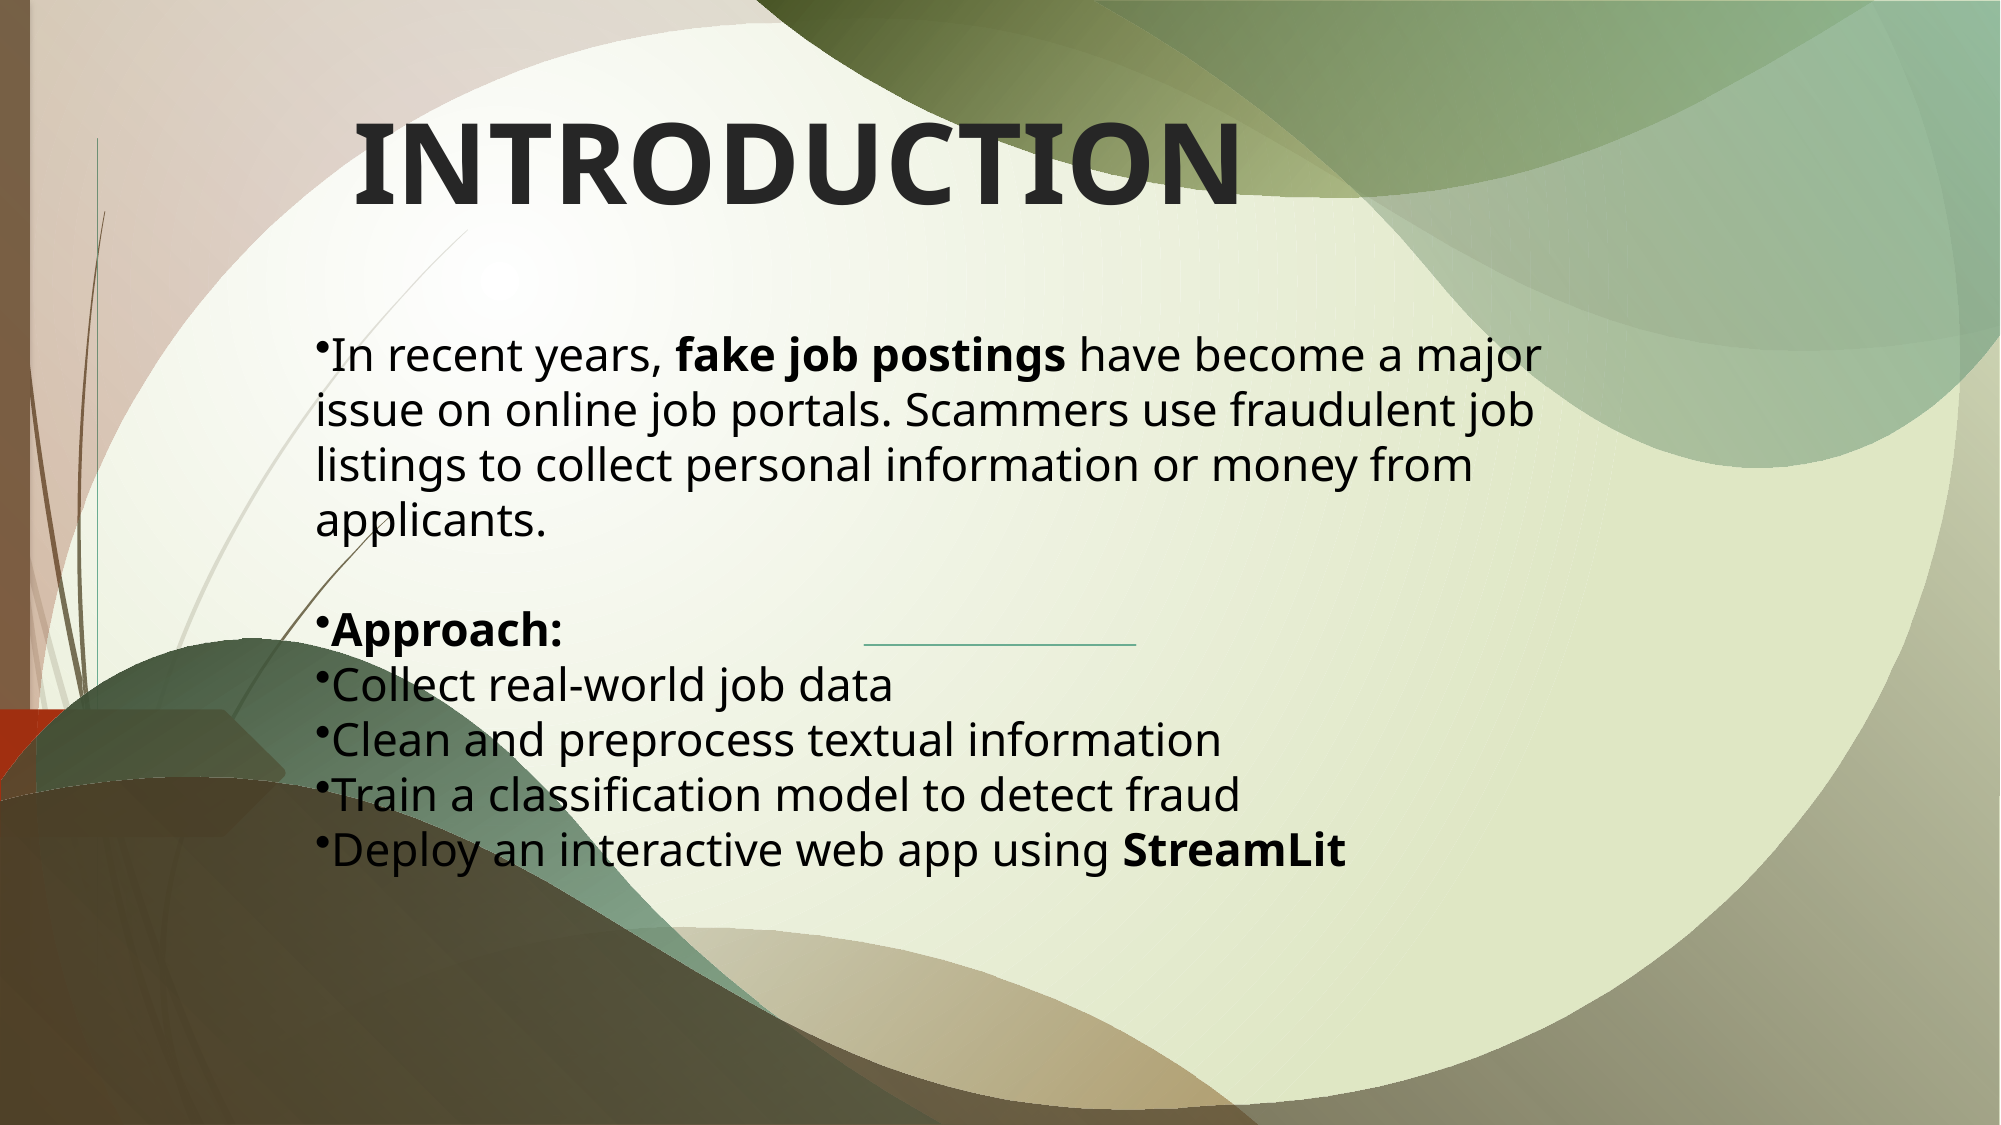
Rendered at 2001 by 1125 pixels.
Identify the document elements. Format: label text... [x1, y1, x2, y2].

subtitle In recent years, fake job postings have become a major issue on online job portals. Scammers use fraudulent job listings to collect personal information or money from applicants. Approach: Collect real-world job data Clean and preprocess textual information Train a classification model to detect fraud Deploy an interactive web app using StreamLit [300, 318, 1664, 993]
title INTRODUCTION [330, 59, 1271, 236]
